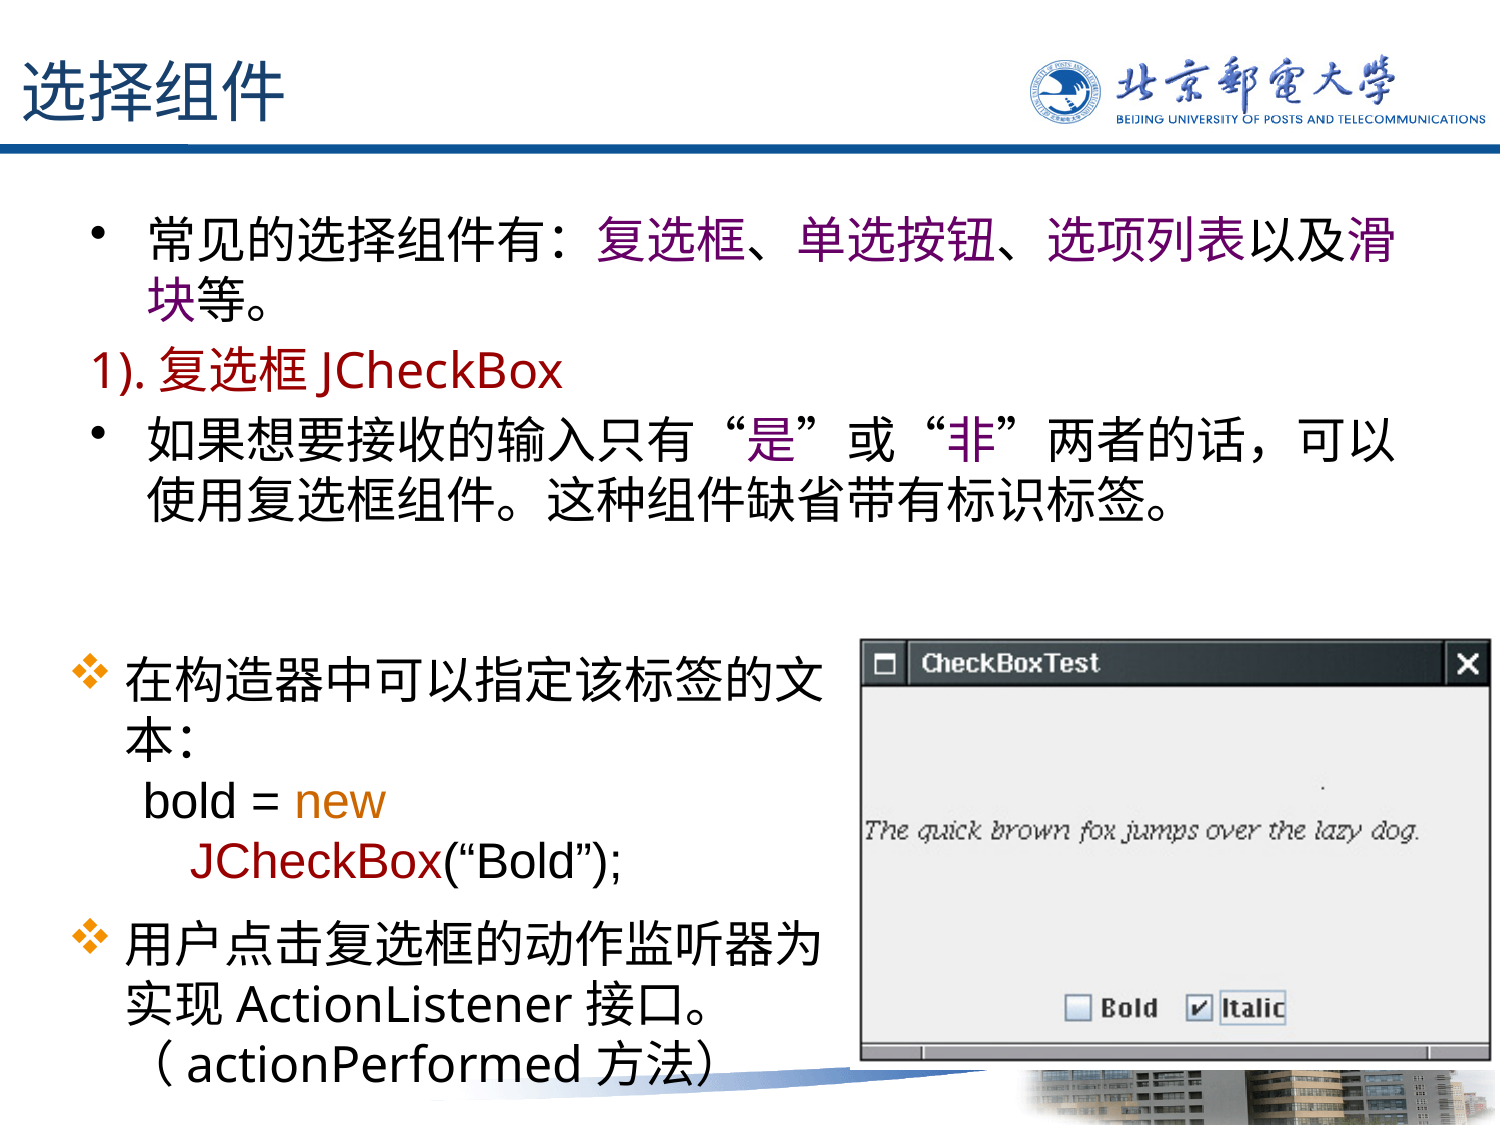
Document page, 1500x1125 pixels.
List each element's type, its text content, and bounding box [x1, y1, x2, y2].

title 选择组件 [5, 30, 1281, 150]
picture [1281, 54, 1500, 131]
text_box 在构造器中可以指定该标签的文本： bold = new JCheckBox(“Bold”); 用户点击复选框的动作监听器为实现ActionListener接口。（actionPerformed方法） [53, 640, 845, 1118]
list 常见的选择组件有：复选框、单选按钮、选项列表以及滑块等。 1).复选框JCheckBox 如果想要接收的输入只有“是”或“非”两者的话，可以使用复选框组件。这种组件缺省带有标识标签。 [74, 201, 1426, 594]
picture [431, 633, 1500, 1125]
